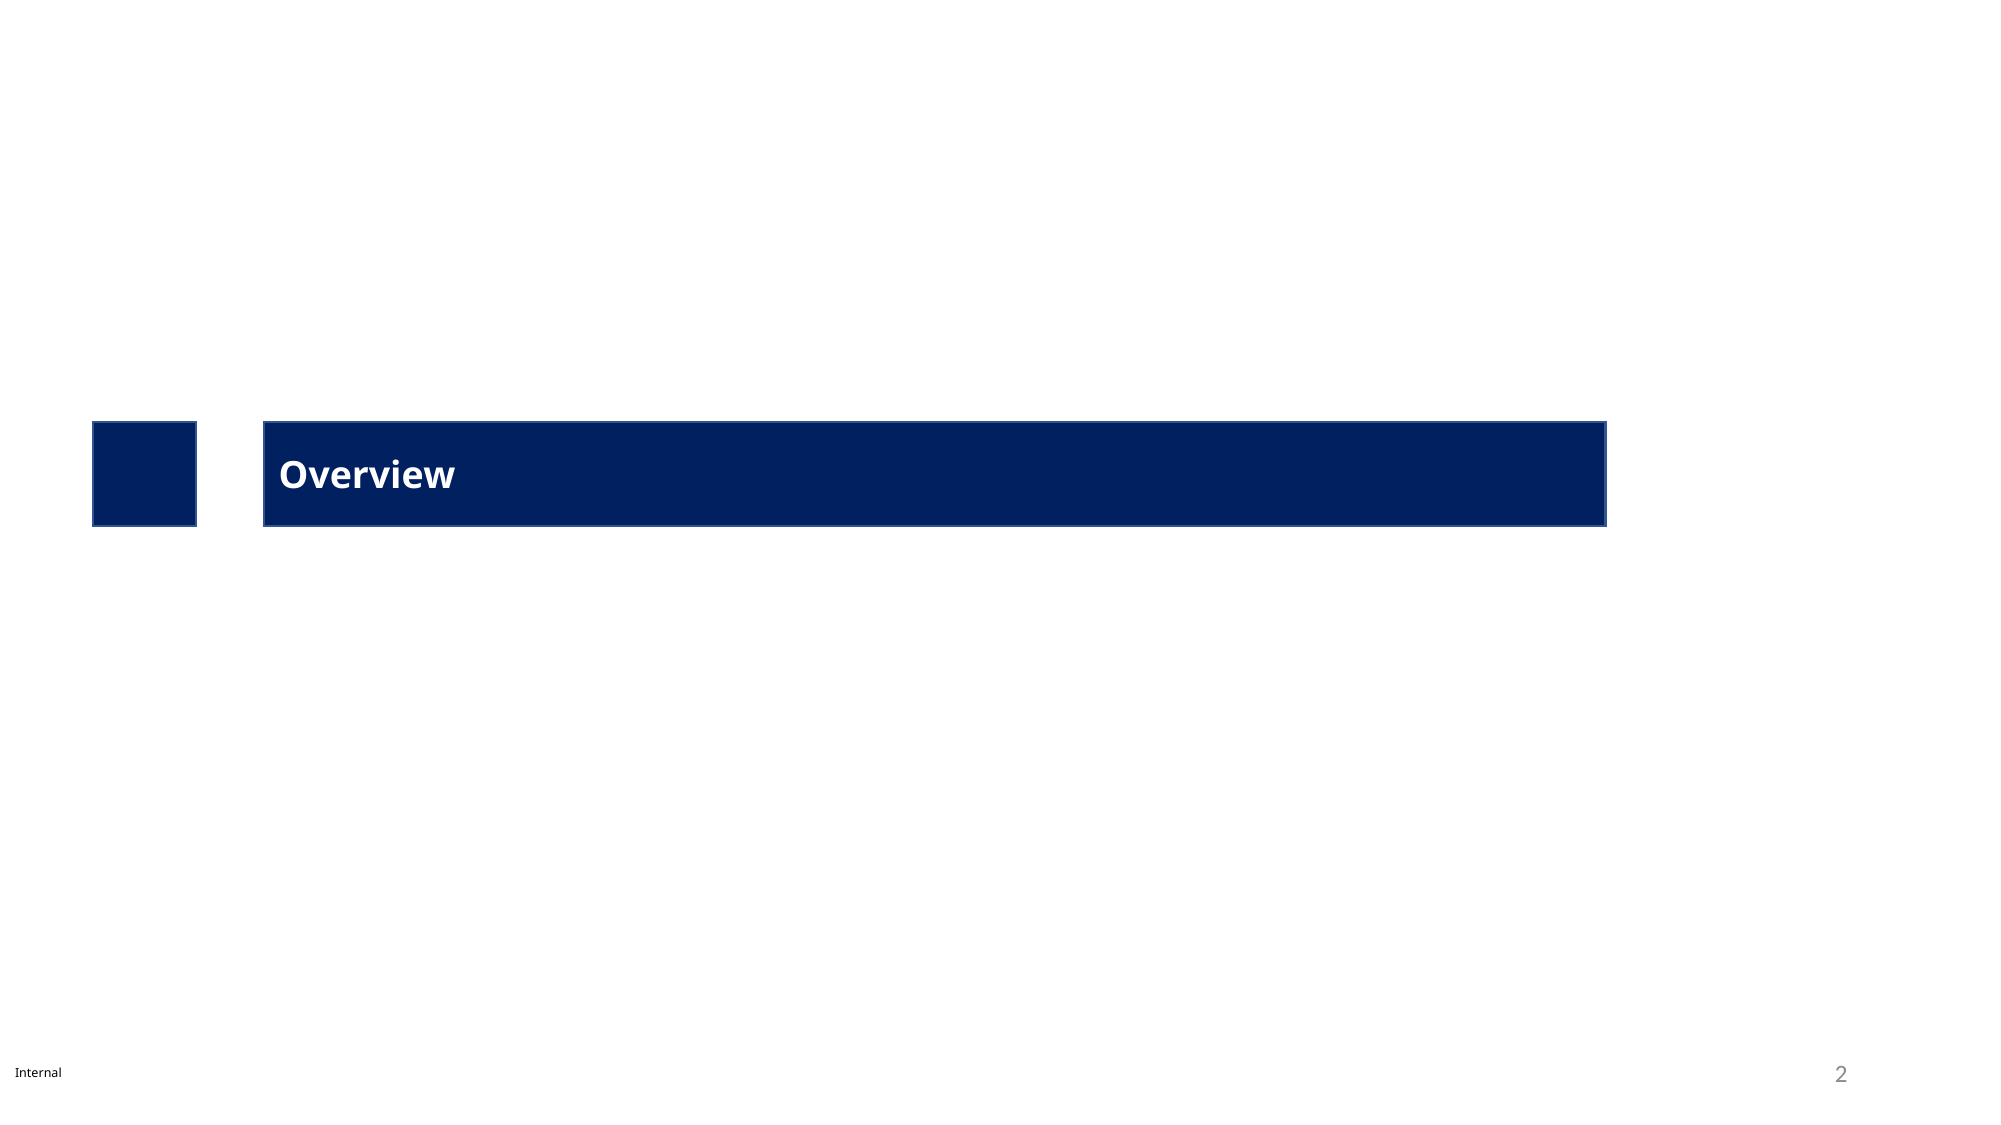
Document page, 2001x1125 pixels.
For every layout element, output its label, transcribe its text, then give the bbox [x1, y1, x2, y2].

text_box Overview [263, 421, 1607, 527]
footer Internal [0, 1042, 2000, 1103]
text_box [92, 421, 197, 527]
